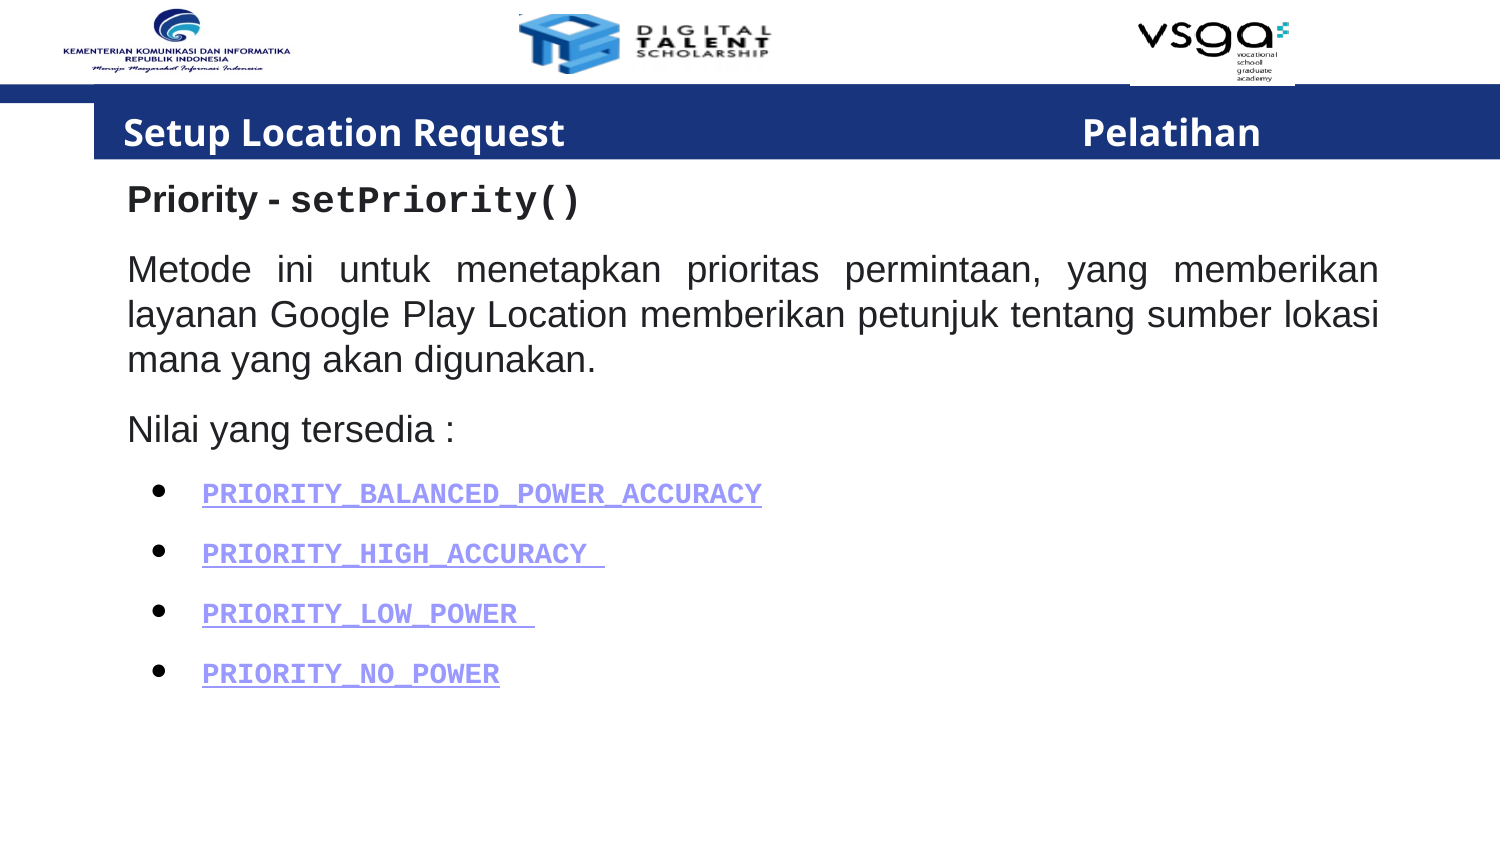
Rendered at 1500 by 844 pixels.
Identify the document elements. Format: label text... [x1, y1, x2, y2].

text_box Setup Location Request Pelatihan [112, 102, 1468, 160]
picture [519, 14, 777, 74]
text_box Priority - setPriority() Metode ini untuk menetapkan prioritas permintaan, yang memberikan layanan Google Play Location memberikan petunjuk tentang sumber lokasi mana yang akan digunakan. Nilai yang tersedia : PRIORITY_BALANCED_POWER_ACCURACY PRIORITY_HIGH_ACCURACY PRIORITY_LOW_POWER PRIORITY_NO_POWER [112, 160, 1395, 713]
picture [1130, 15, 1295, 86]
picture [50, 4, 300, 75]
